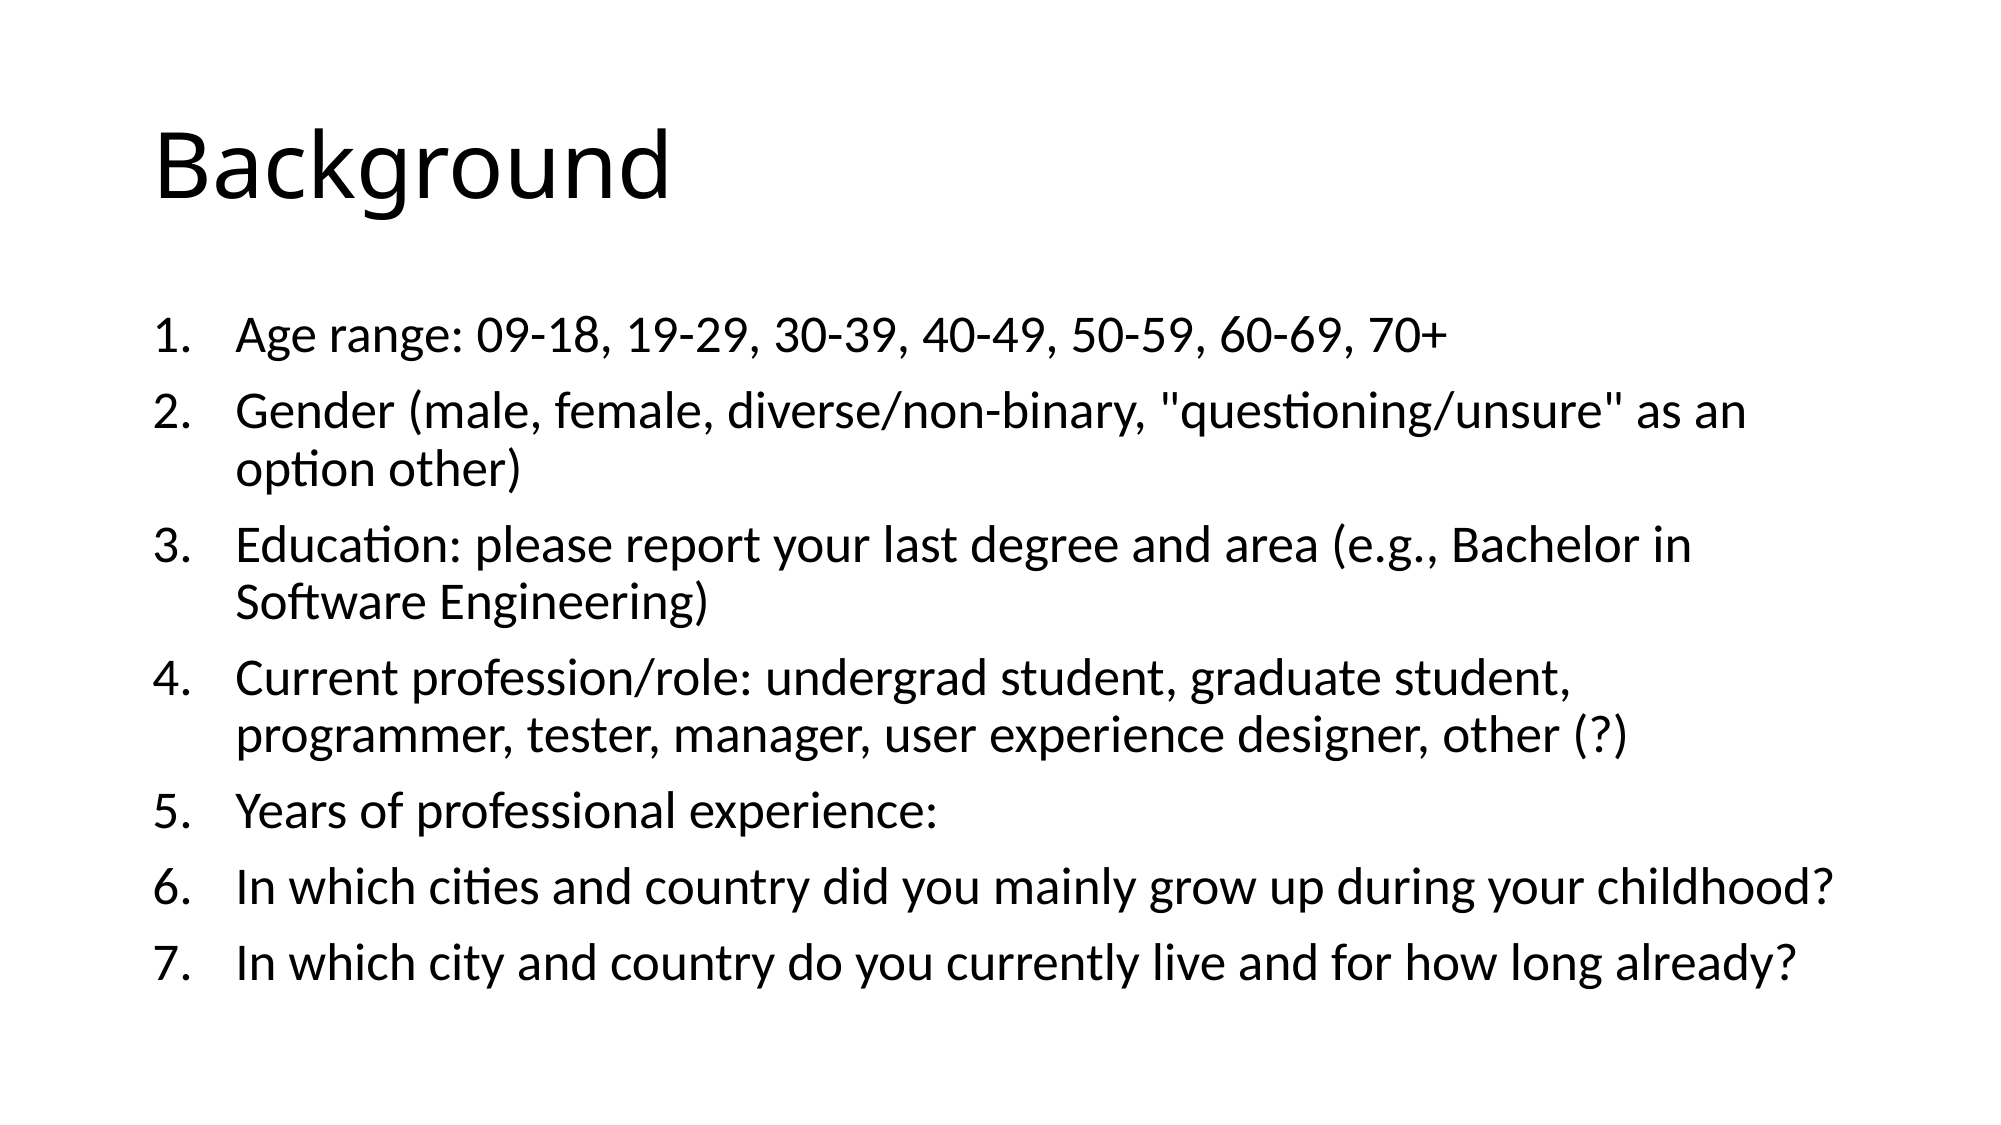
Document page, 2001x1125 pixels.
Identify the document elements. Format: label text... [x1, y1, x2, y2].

list Age range: 09-18, 19-29, 30-39, 40-49, 50-59, 60-69, 70+ Gender (male, female, diverse/non-binary, "questioning/unsure" as an option other) Education: please report your last degree and area (e.g., Bachelor in Software Engineering) Current profession/role: undergrad student, graduate student, programmer, tester, manager, user experience designer, other (?) Years of professional experience: In which cities and country did you mainly grow up during your childhood? In which city and country do you currently live and for how long already? [137, 299, 1863, 1014]
title Background [137, 59, 1863, 278]
